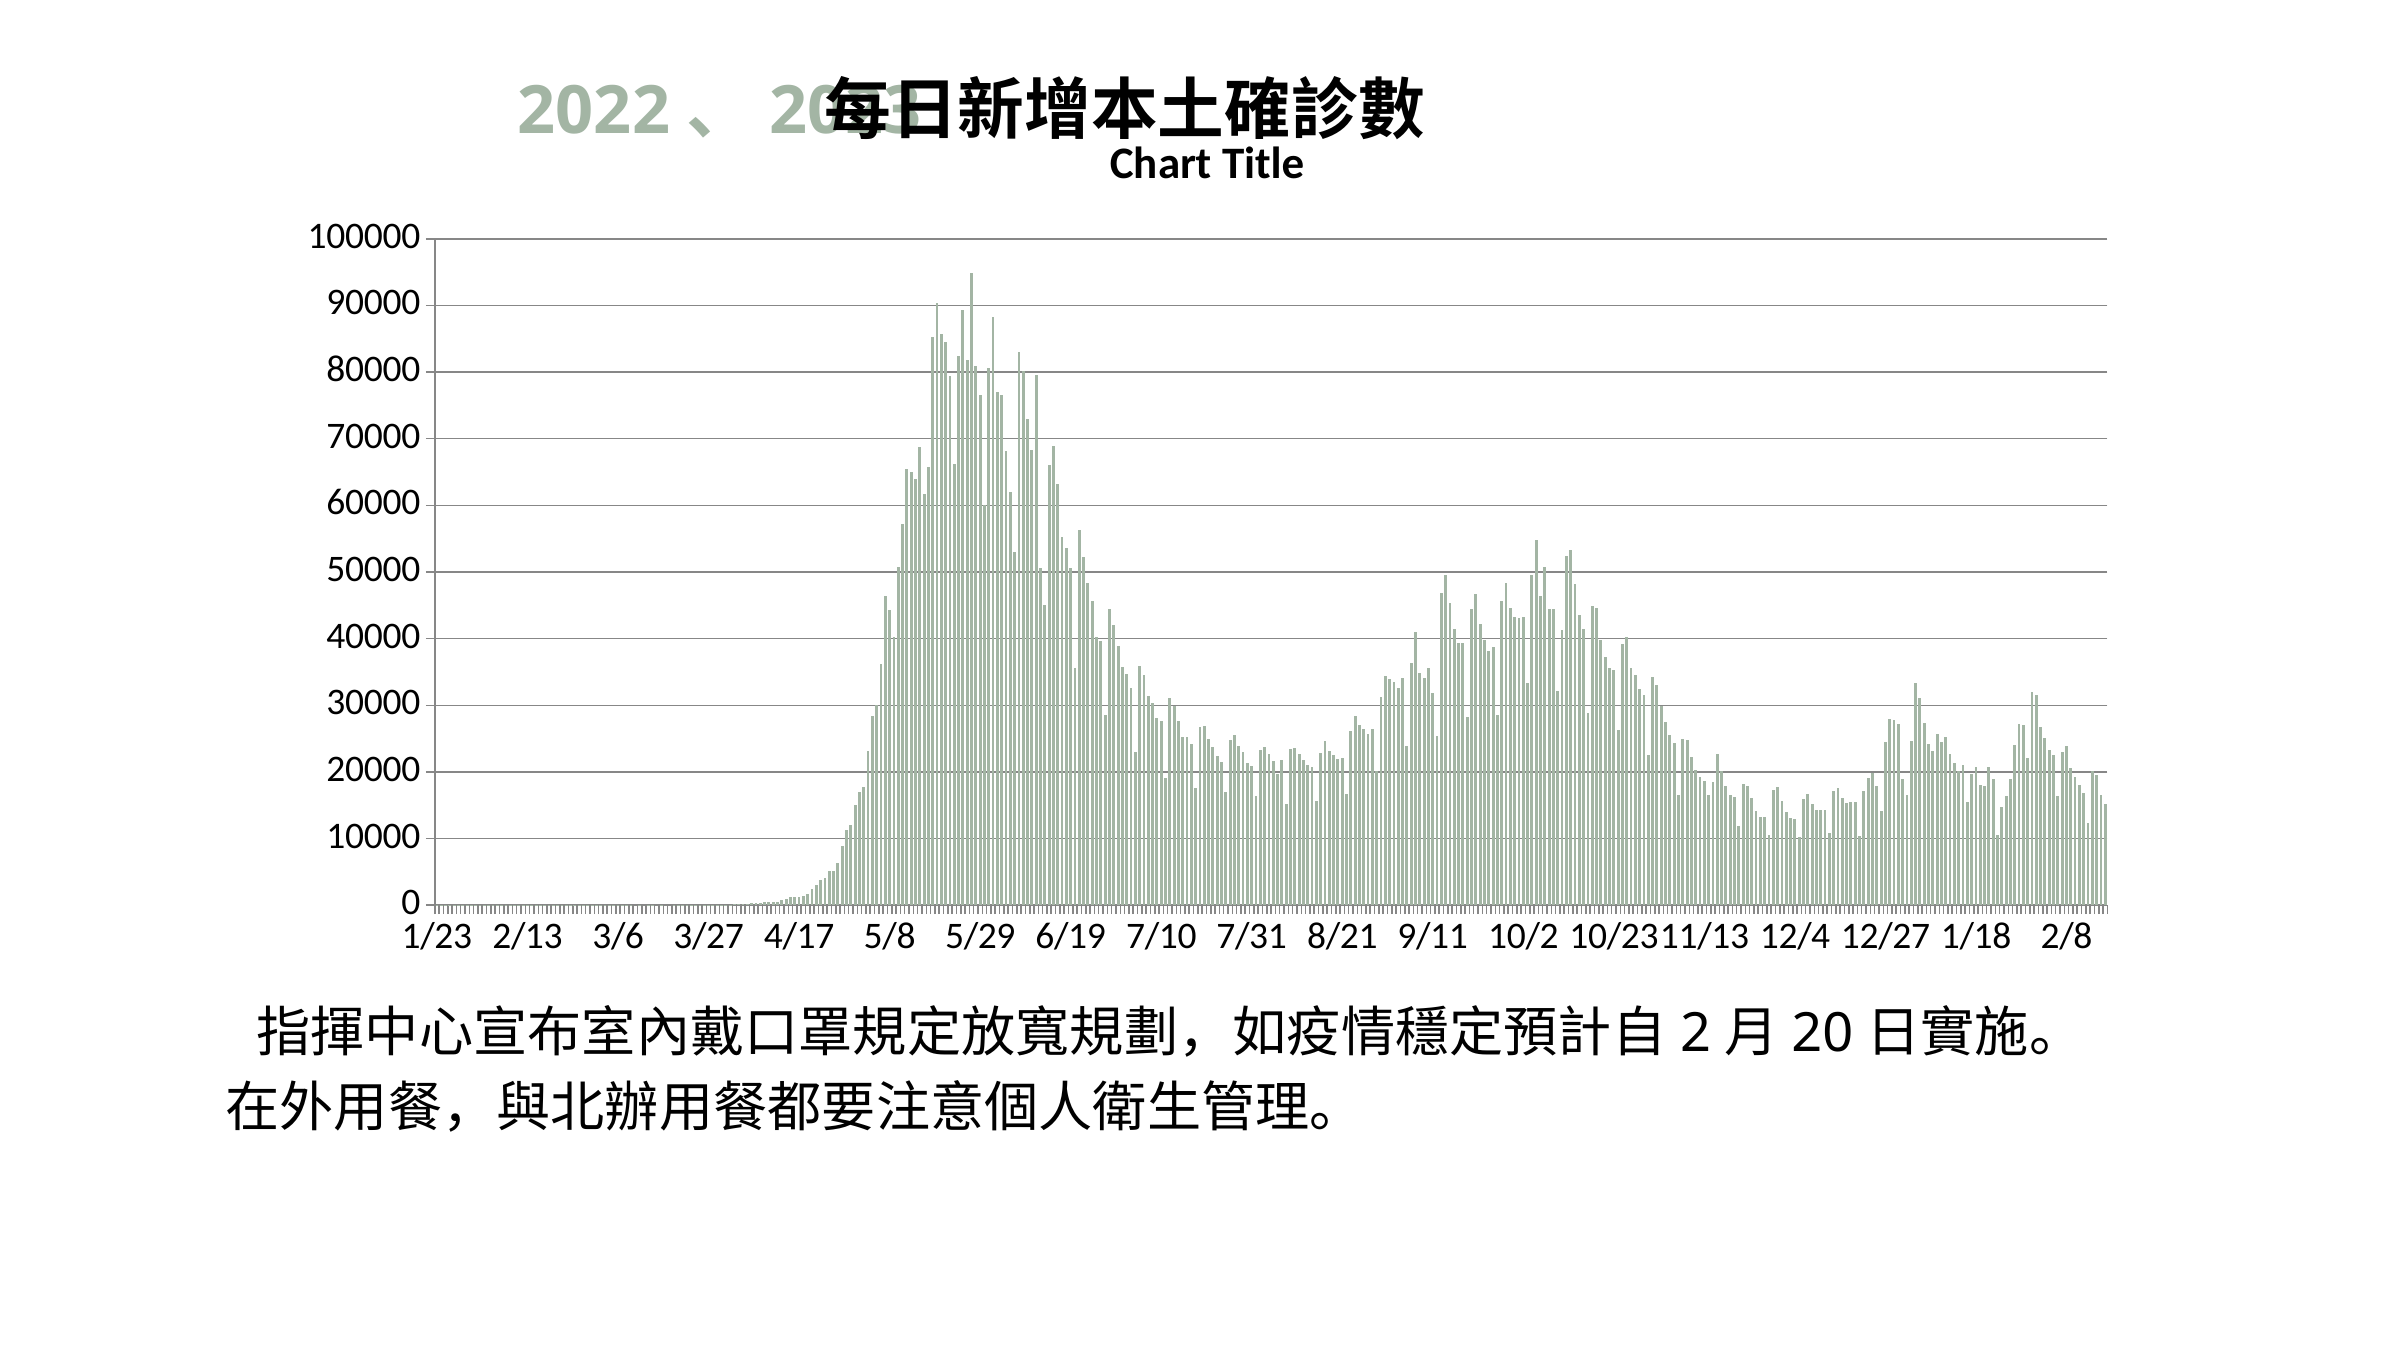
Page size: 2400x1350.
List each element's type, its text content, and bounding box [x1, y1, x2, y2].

text_box 指揮中心宣布室內戴口罩規定放寬規劃，如疫情穩定預計自2月20日實施。 [241, 989, 2099, 1070]
chart [269, 104, 2146, 976]
text_box 在外用餐，與北辦用餐都要注意個人衛生管理。 [210, 1064, 1380, 1145]
text_box 每日新增本土確診數 [809, 59, 1441, 104]
text_box 2022、2023 [502, 59, 809, 104]
